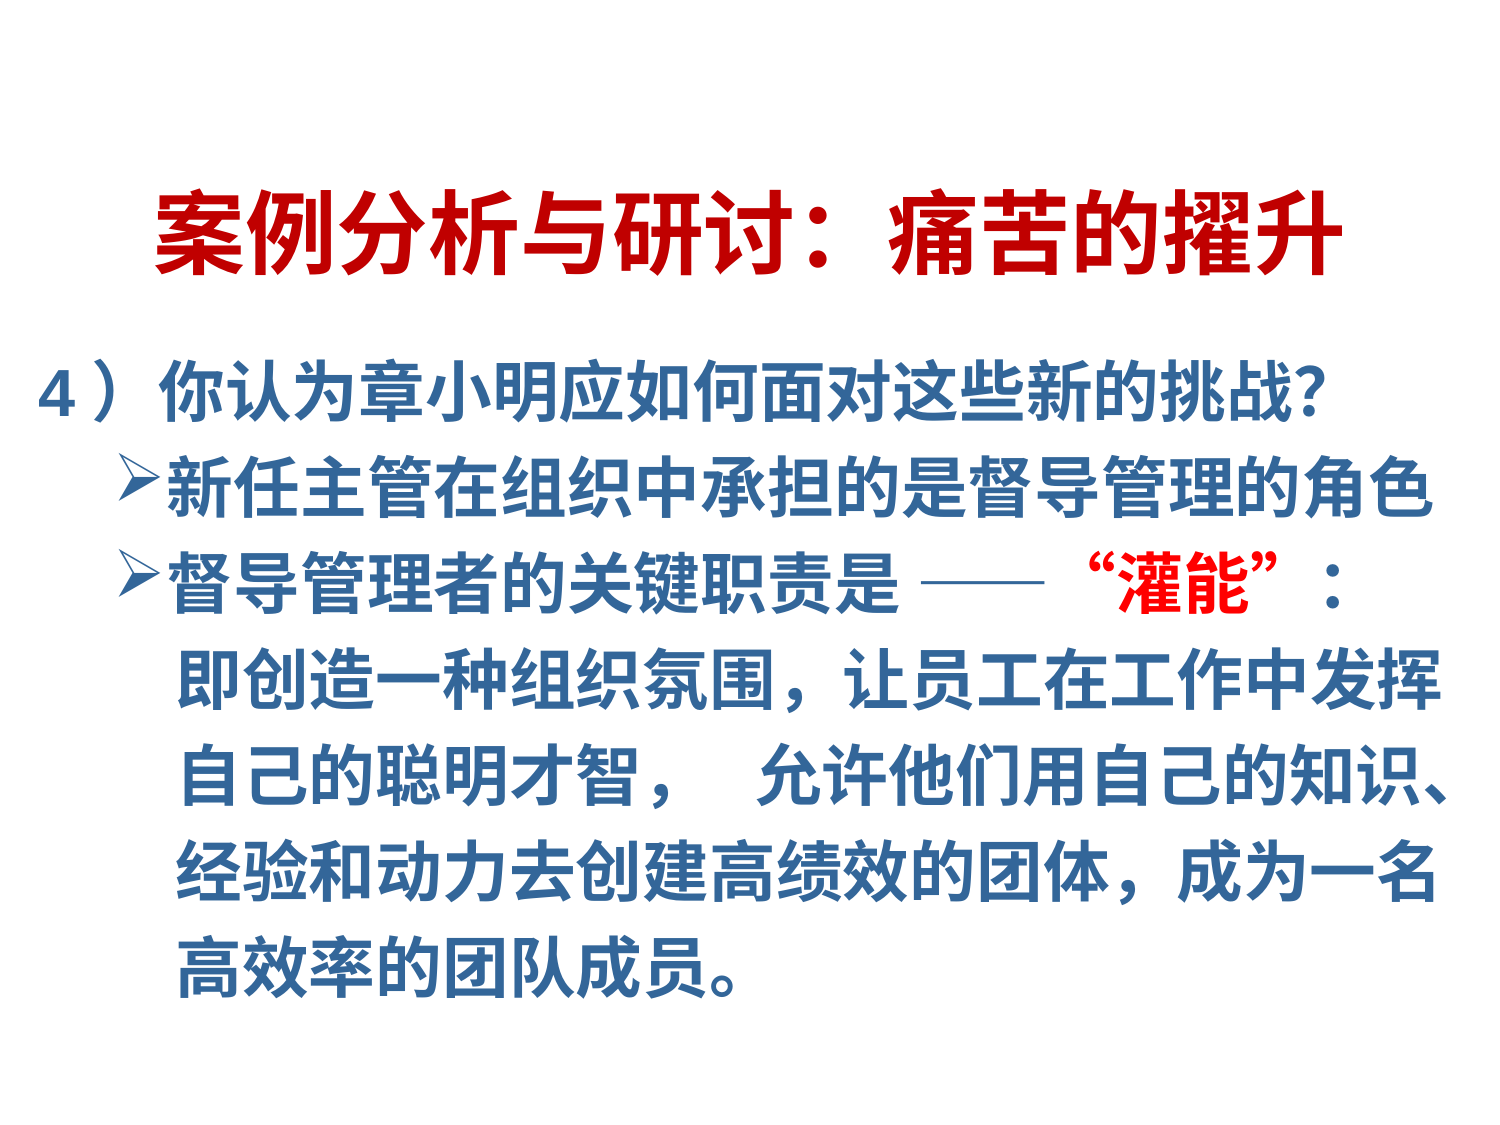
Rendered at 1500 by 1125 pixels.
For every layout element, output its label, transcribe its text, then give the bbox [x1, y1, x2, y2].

title 案例分析与研讨：痛苦的擢升 [75, 137, 1425, 325]
list 4）你认为章小明应如何面对这些新的挑战？ 新任主管在组织中承担的是督导管理的角色 督导管理者的关键职责是 ——“灌能”： 即创造一种组织氛围，让员工在工作中发挥 自己的聪明才智， 允许他们用自己的知识、 经验和动力去创建高绩效的团体，成为一名 高效率的团队成员。 [23, 326, 1495, 1035]
